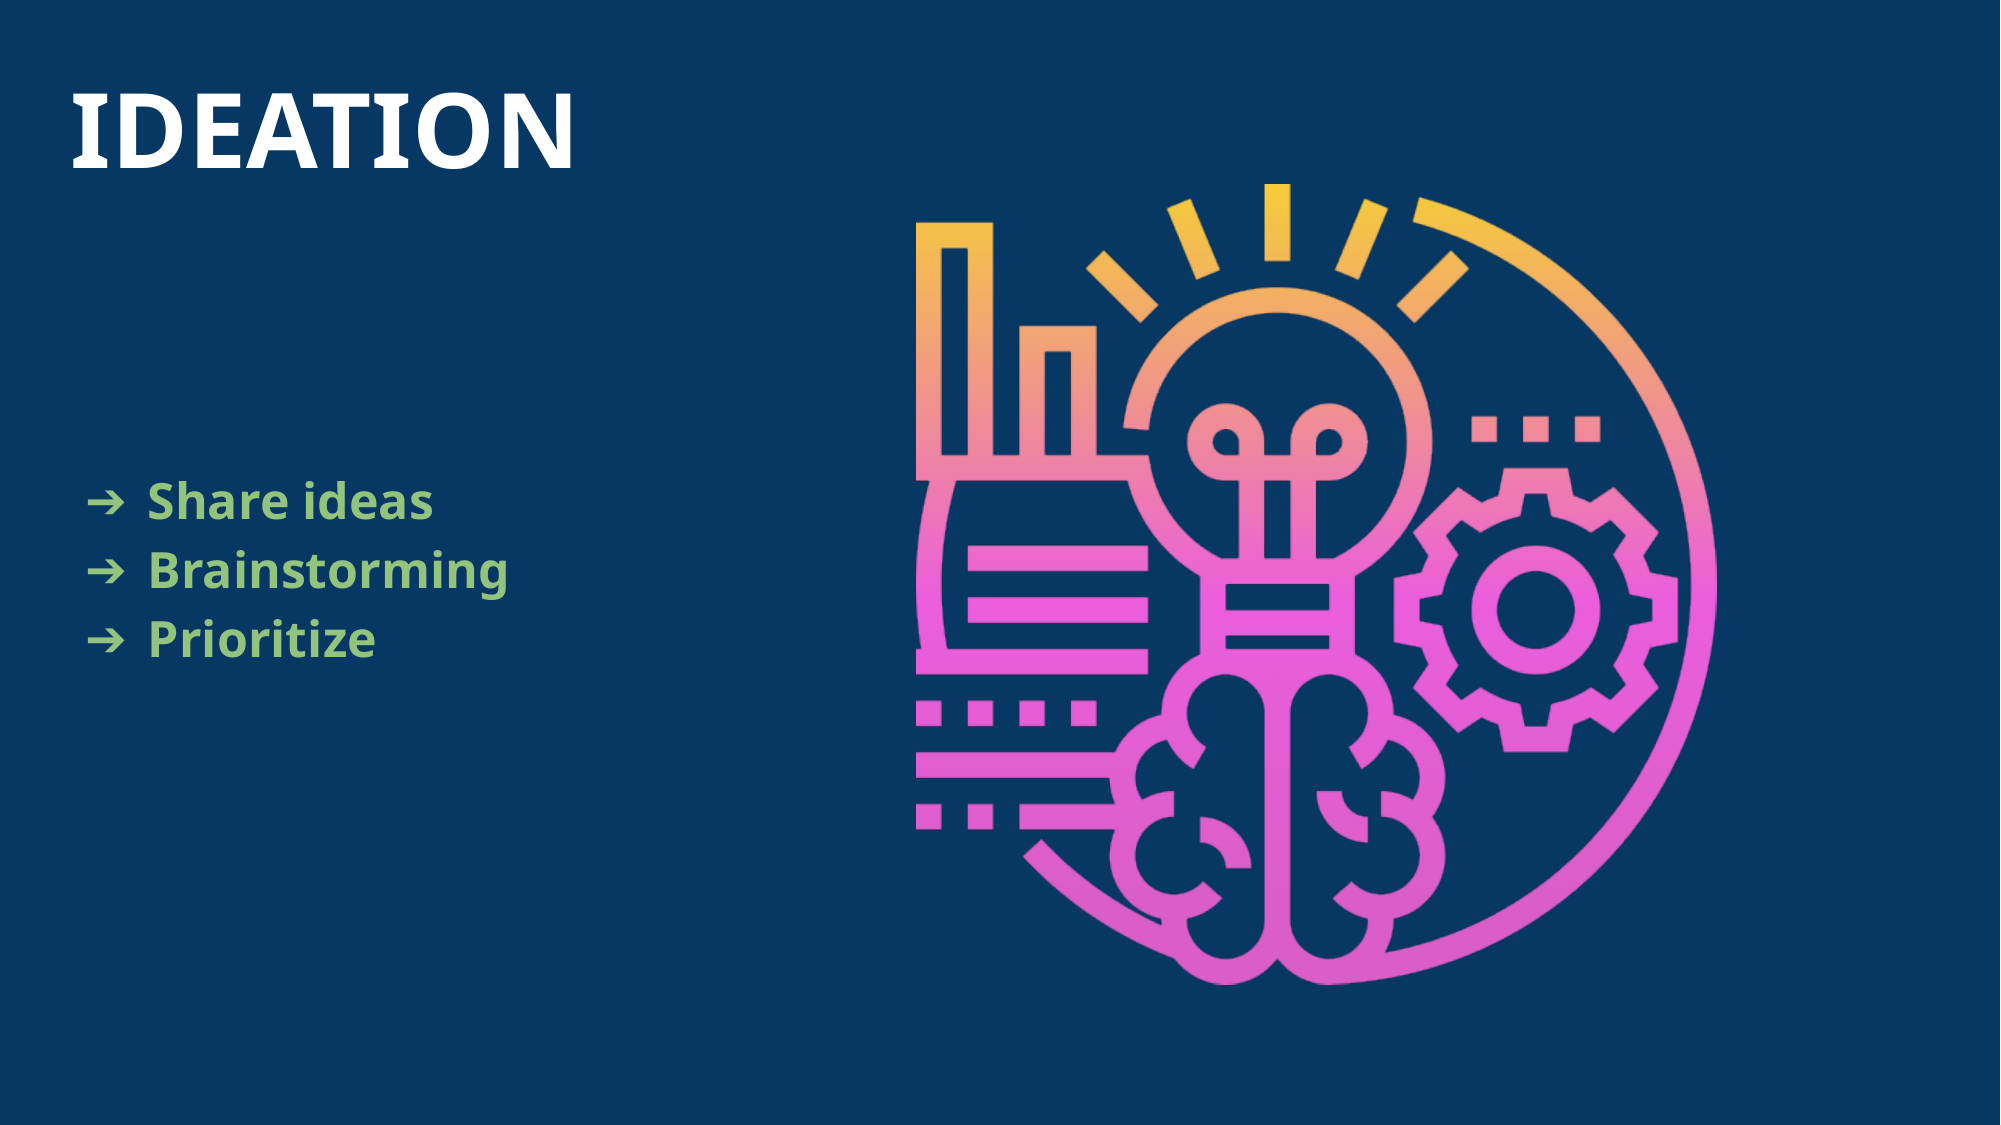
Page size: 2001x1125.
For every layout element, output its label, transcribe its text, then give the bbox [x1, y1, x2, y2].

title IDEATION [55, 35, 664, 199]
list Share ideas Brainstorming Prioritize [57, 452, 680, 840]
picture [916, 184, 1717, 985]
